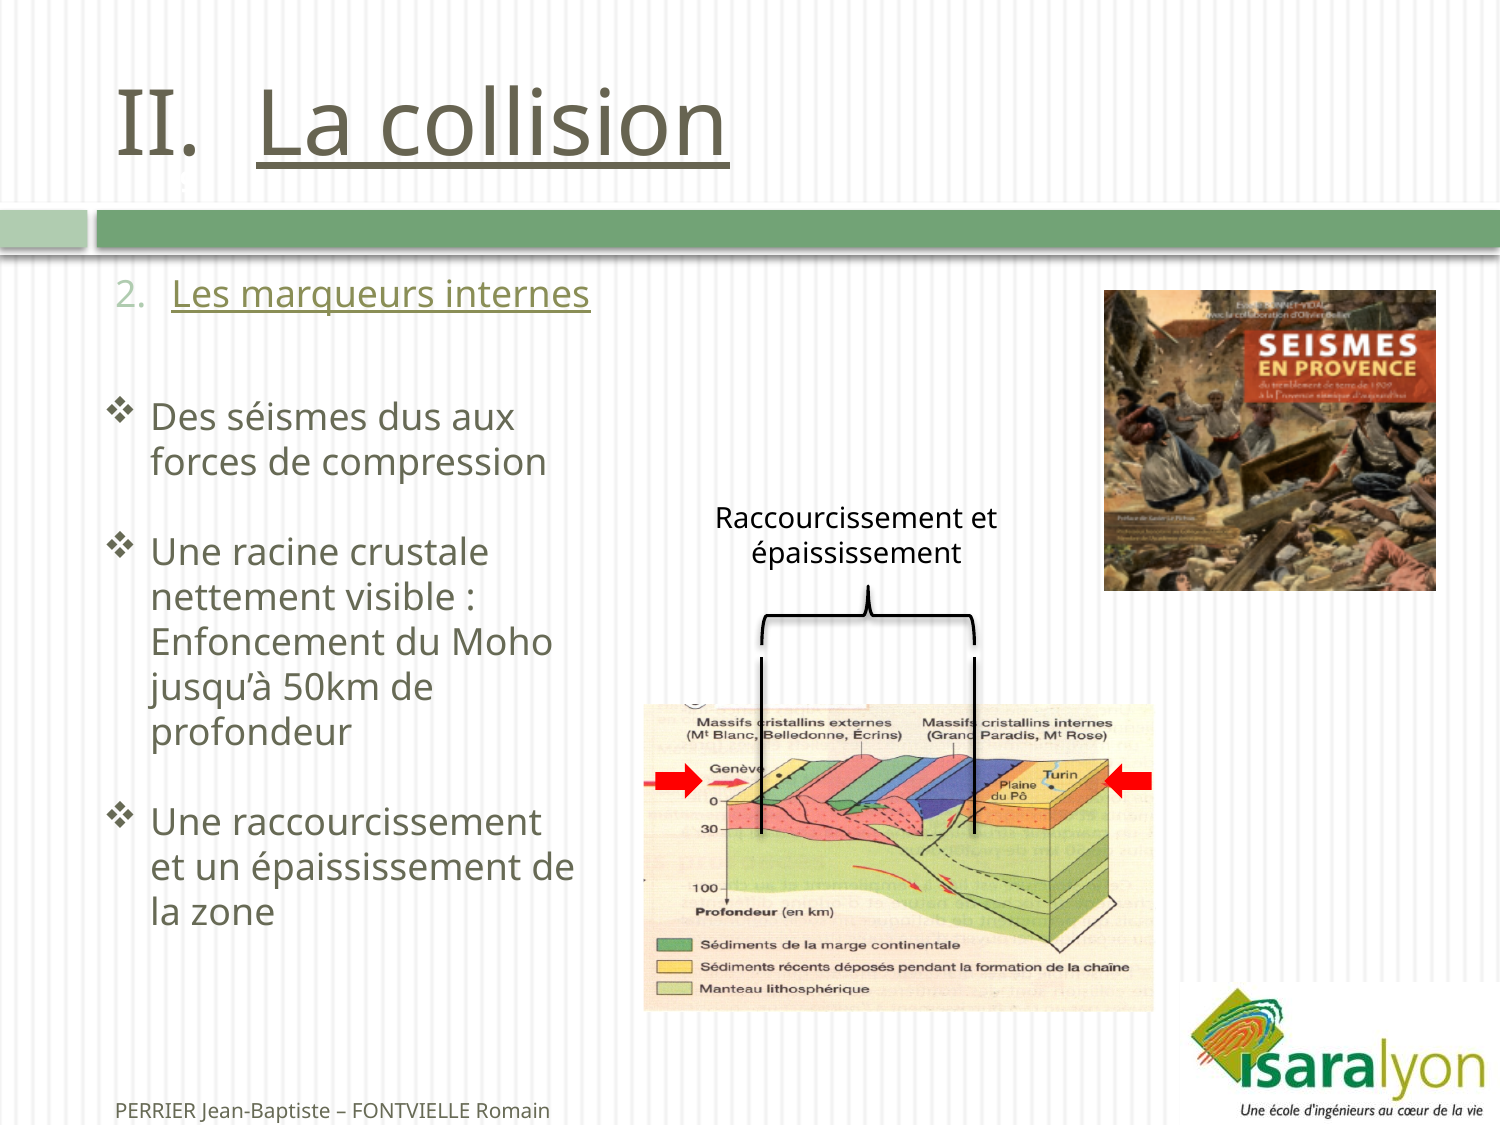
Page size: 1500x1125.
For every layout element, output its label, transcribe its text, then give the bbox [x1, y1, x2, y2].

picture [1104, 290, 1436, 591]
picture [643, 703, 1156, 1012]
picture [1180, 982, 1500, 1125]
text_box [760, 584, 976, 646]
text_box Raccourcissement et épaississement [679, 491, 1034, 577]
list Les marqueurs internes [100, 262, 1438, 327]
footer PERRIER Jean-Baptiste – FONTVIELLE Romain [99, 1081, 990, 1125]
title La collision [100, 37, 1438, 200]
text_box Des séismes dus aux forces de compression Une racine crustale nettement visible : Enfoncement du Moho jusqu’à 50km de profondeur Une raccourcissement et un épaississement de la zone [88, 385, 597, 940]
